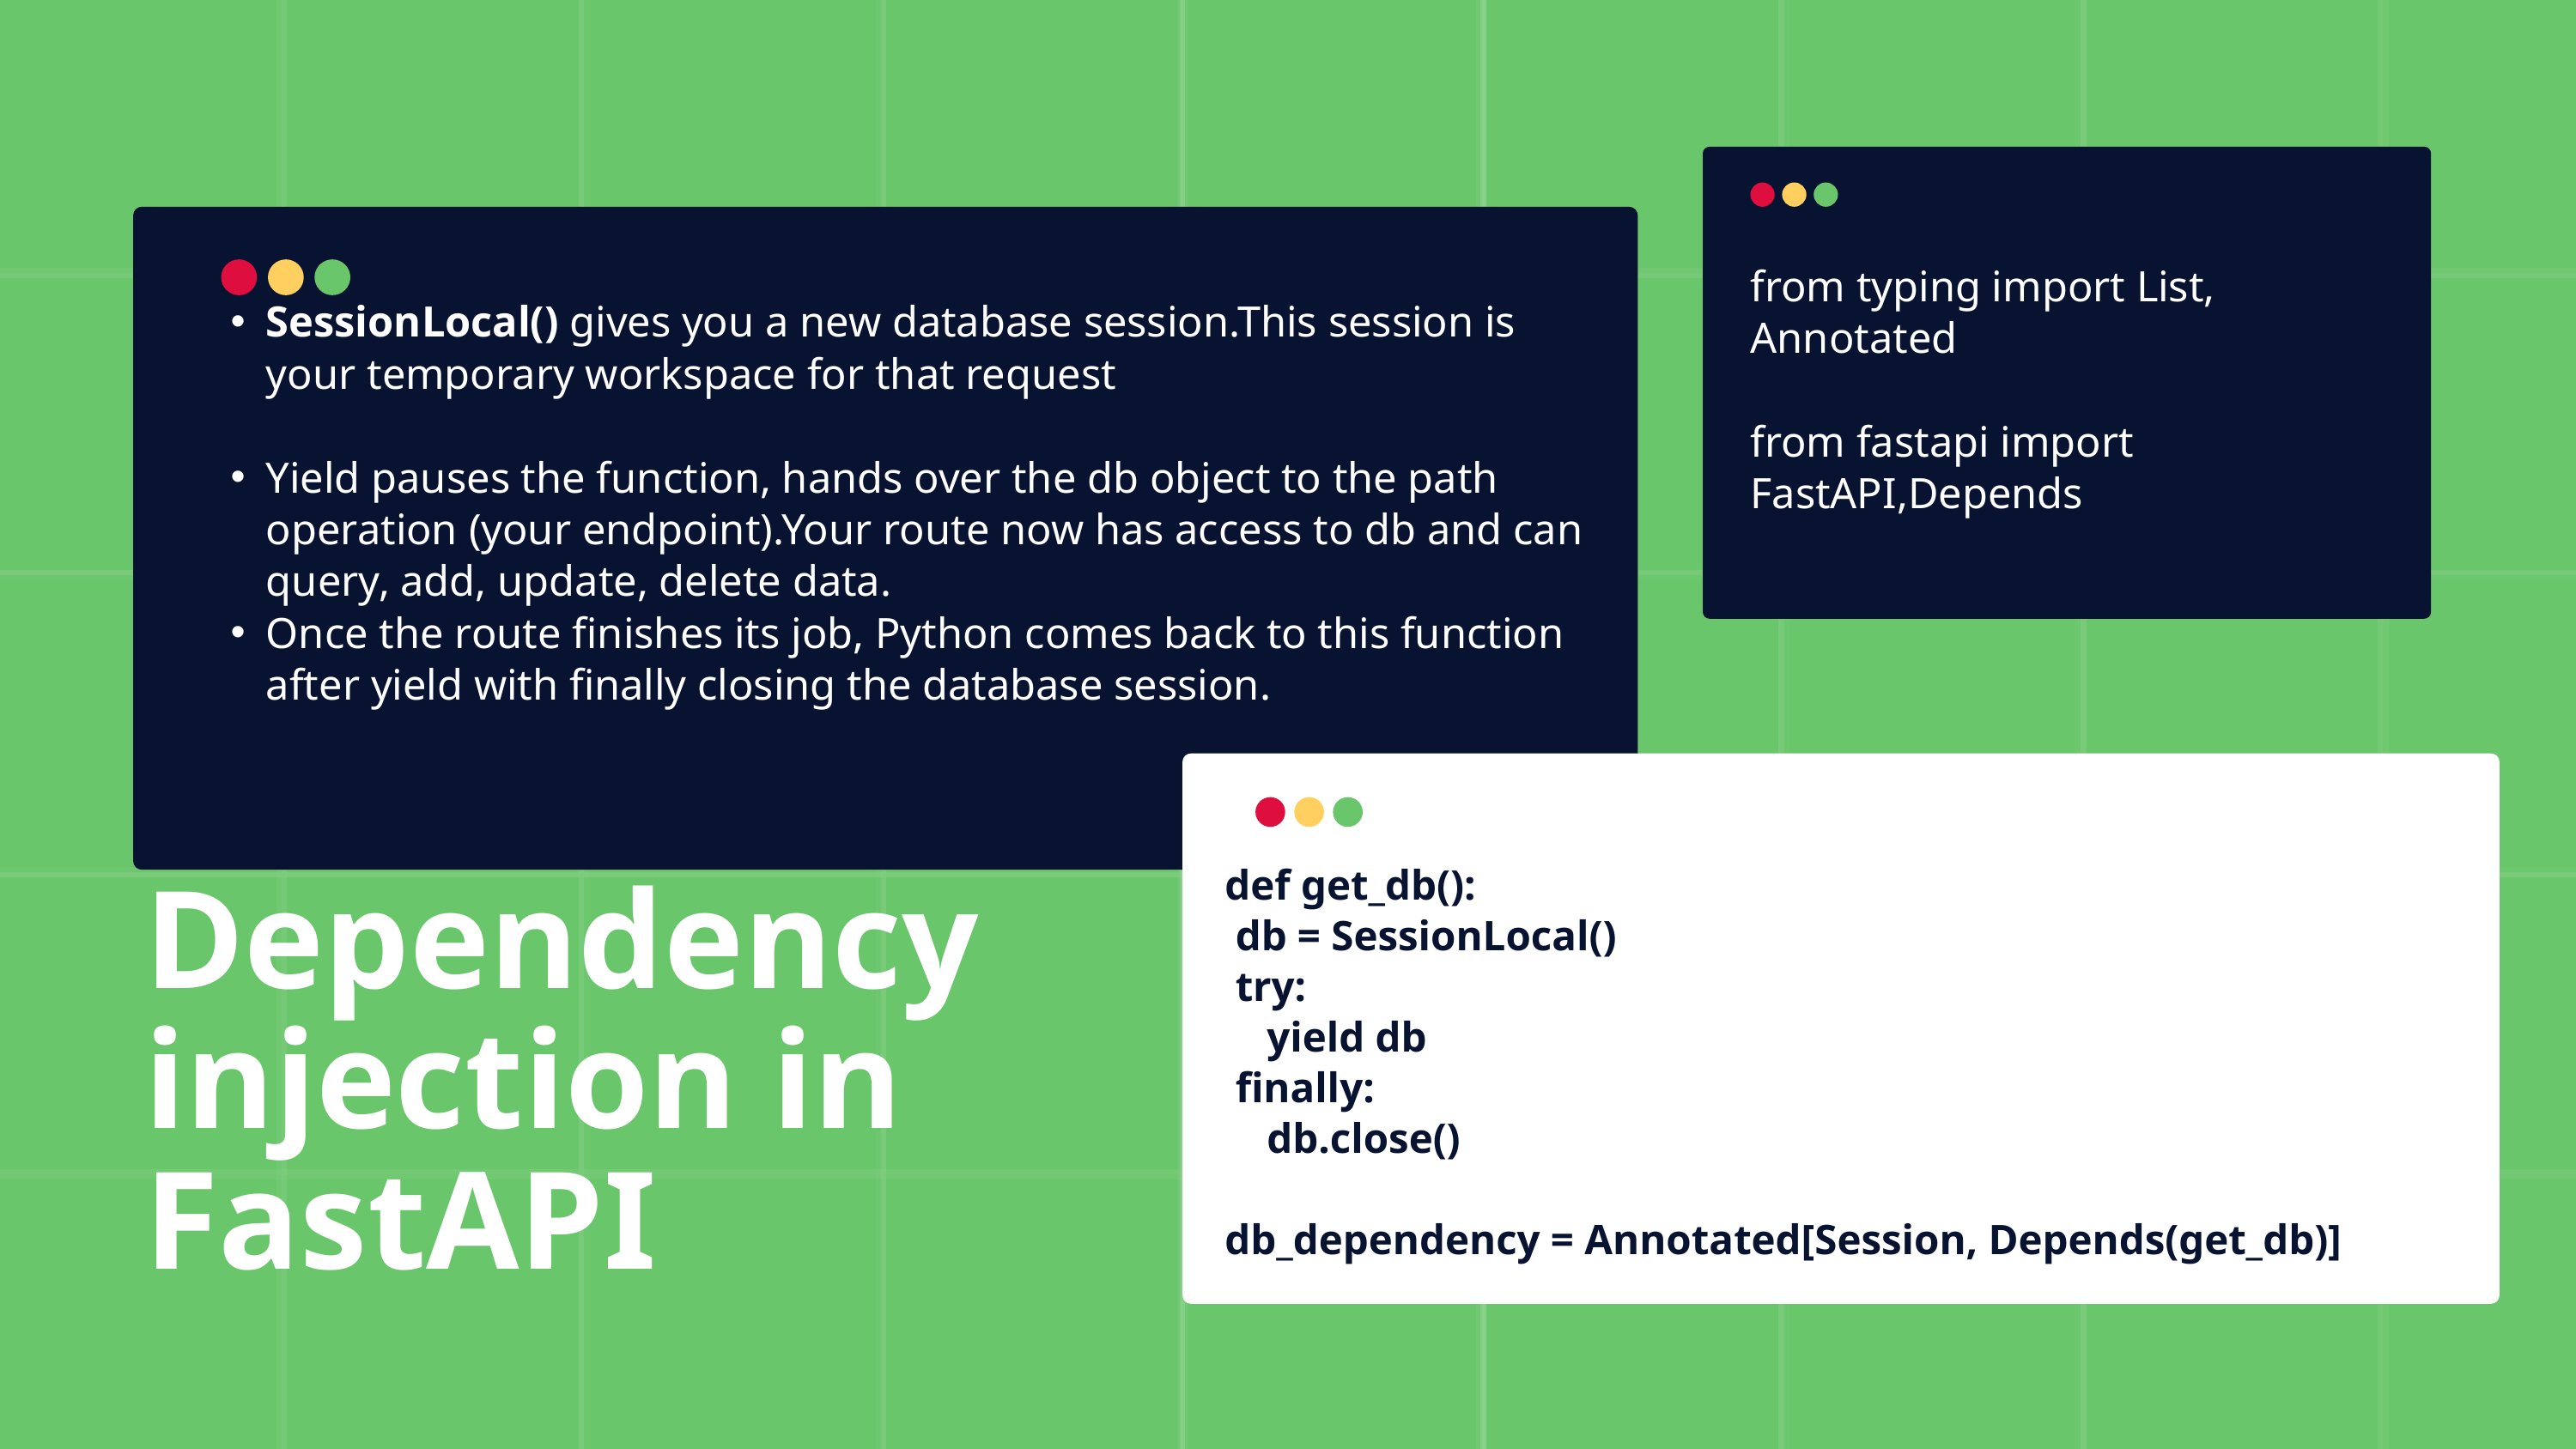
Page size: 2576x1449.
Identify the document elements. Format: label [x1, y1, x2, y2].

text_box [314, 258, 351, 296]
text_box [1333, 797, 1364, 828]
text_box [1255, 797, 1285, 828]
text_box [1702, 146, 2432, 619]
text_box [1750, 182, 1775, 208]
text_box [1182, 753, 2500, 1304]
text_box [1782, 182, 1807, 208]
text_box [221, 258, 258, 296]
text_box [0, 0, 2576, 1449]
text_box [1294, 797, 1325, 828]
text_box [132, 206, 1638, 870]
text_box [267, 258, 304, 296]
text_box [1813, 182, 1838, 208]
